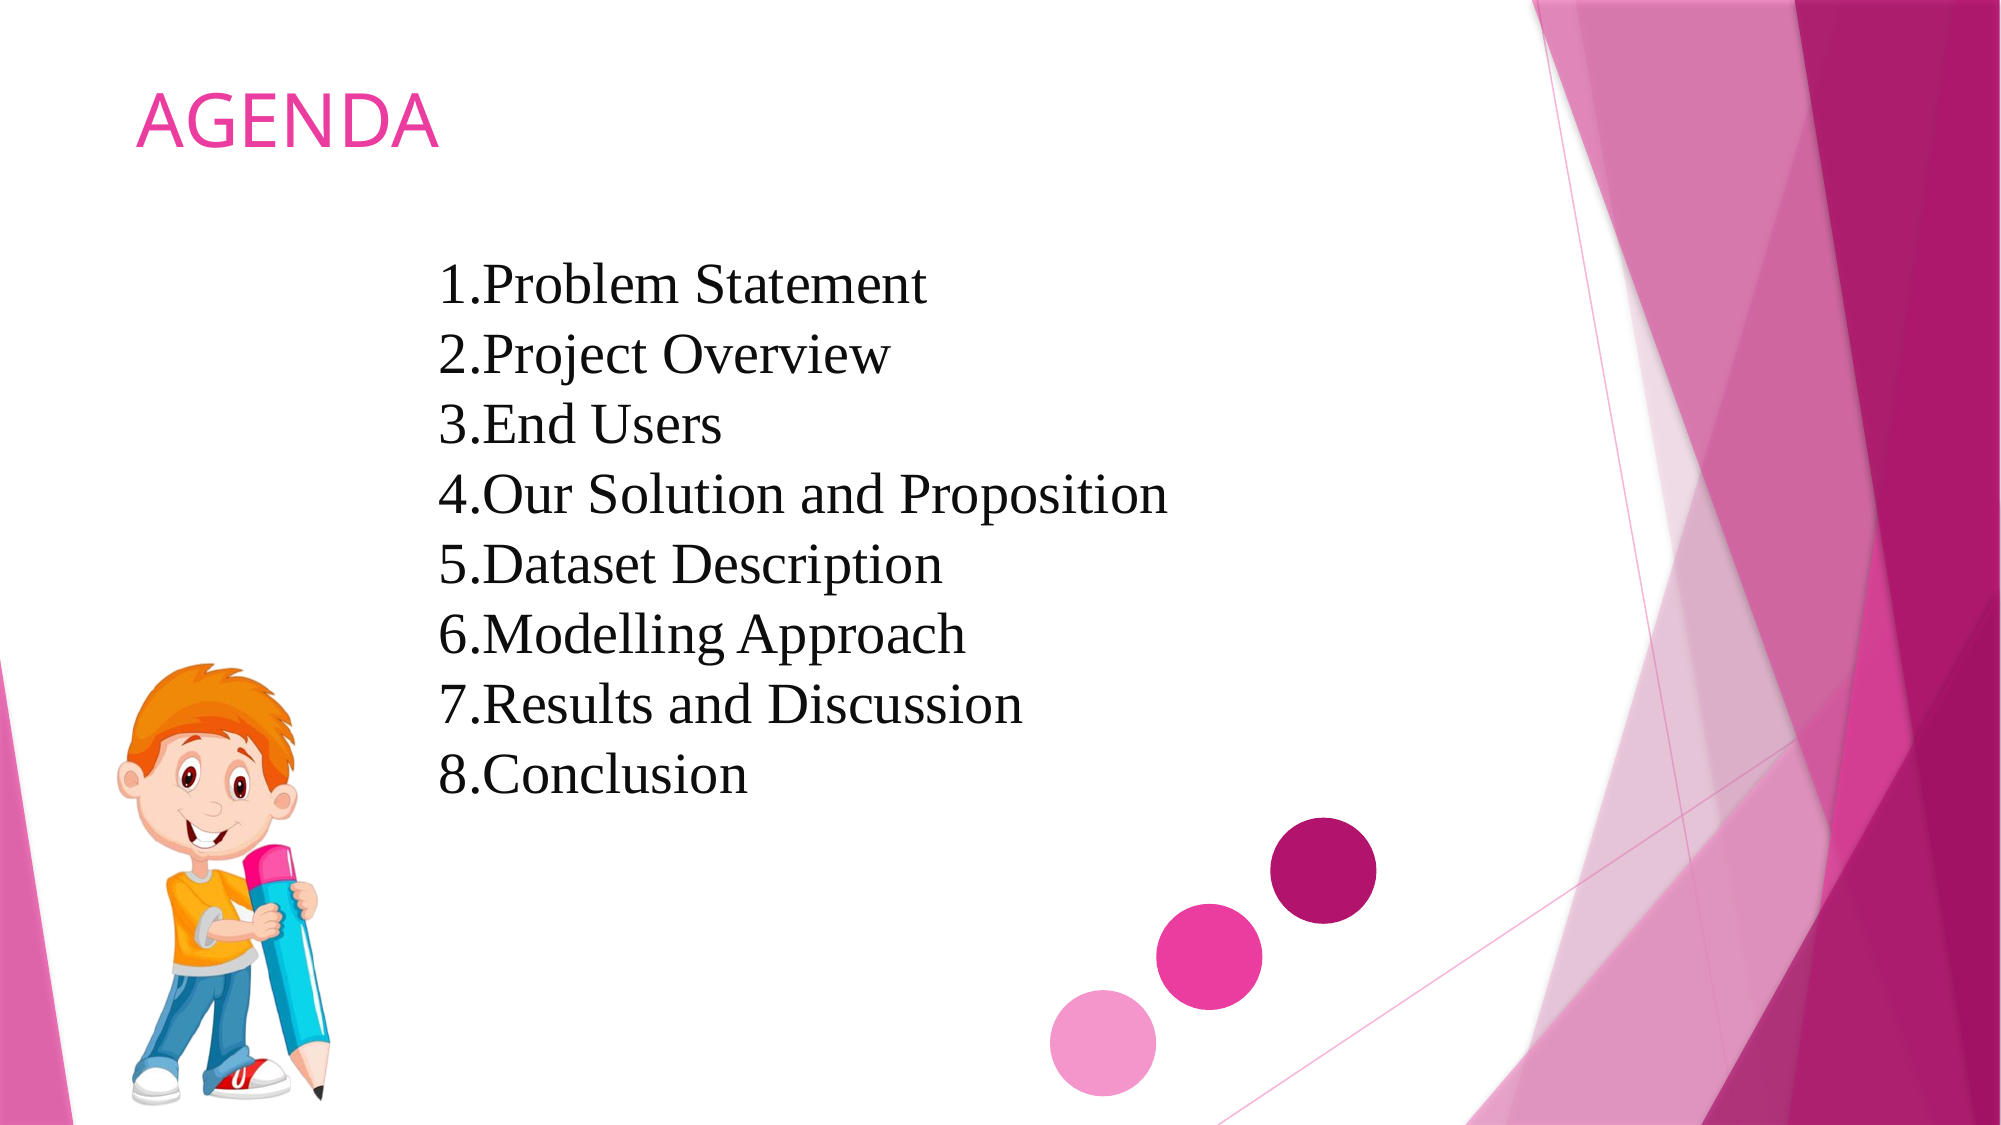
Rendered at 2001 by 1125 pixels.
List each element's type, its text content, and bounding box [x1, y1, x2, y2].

text_box [1156, 903, 1263, 1011]
text_box [1050, 990, 1157, 1097]
picture [86, 648, 359, 1121]
text_box [1270, 817, 1377, 924]
text_box Problem Statement Project Overview End Users Our Solution and Proposition Dataset Description Modelling Approach Results and Discussion Conclusion [424, 168, 1250, 883]
title AGENDA [133, 70, 521, 261]
